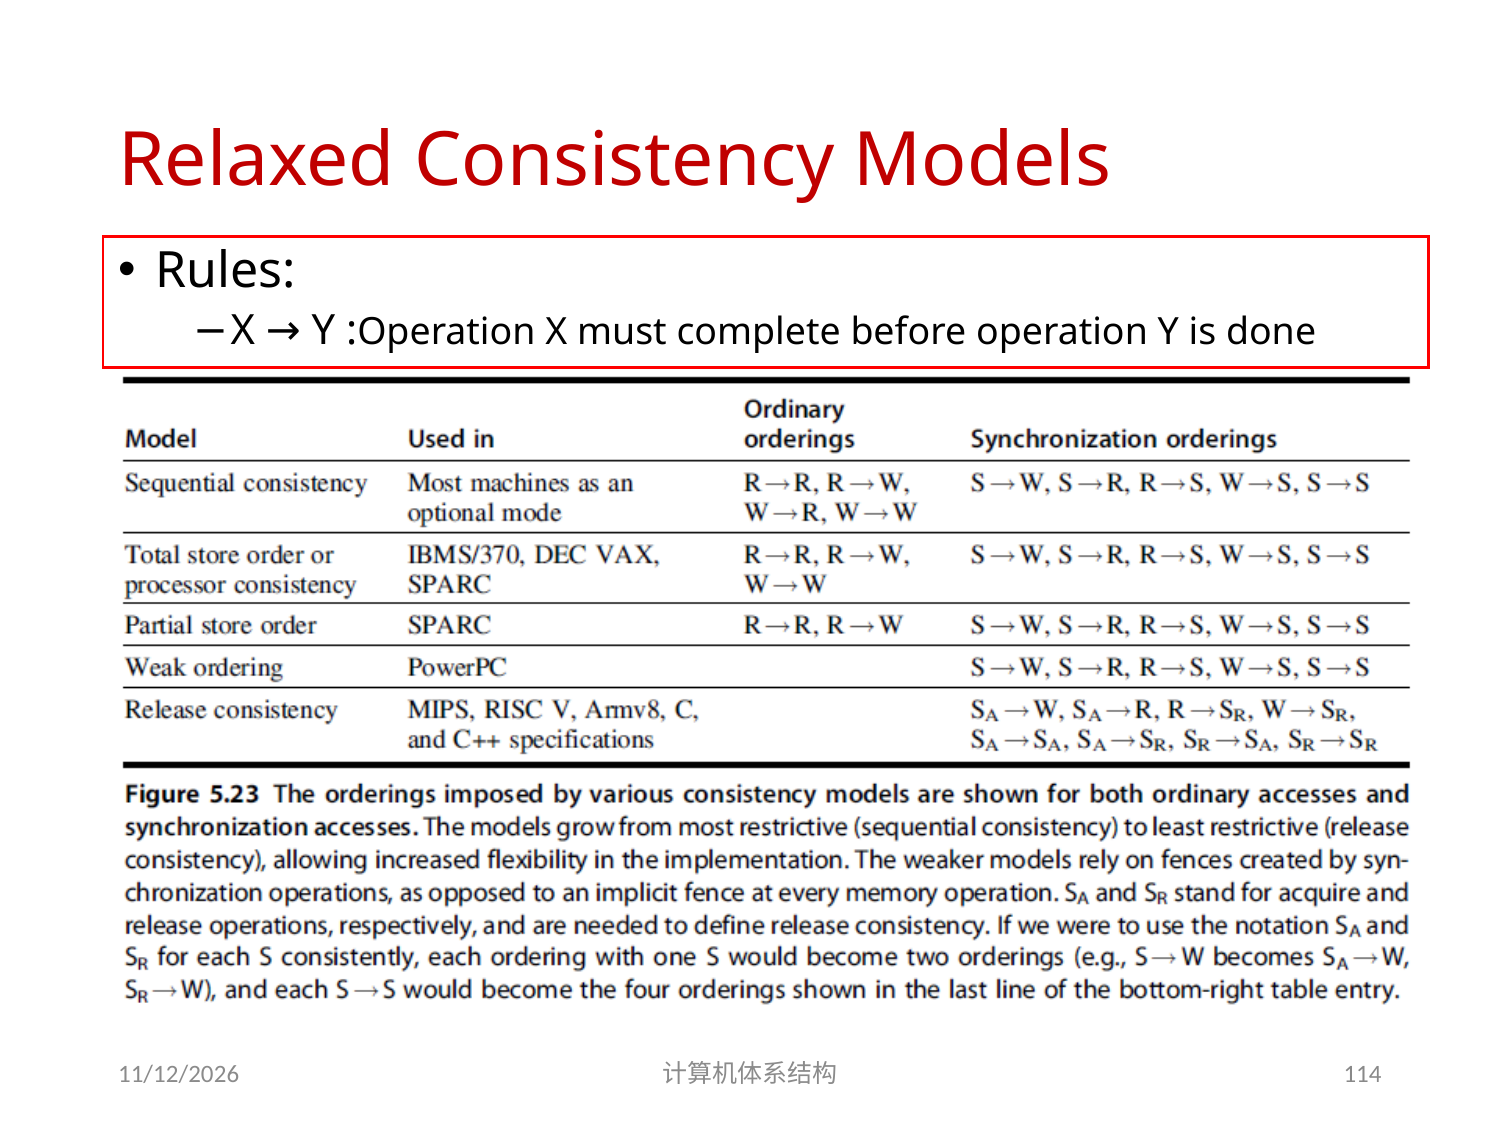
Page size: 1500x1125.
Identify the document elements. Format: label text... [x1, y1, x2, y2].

text_box Rules: X → Y :Operation X must complete before operation Y is done [103, 236, 1429, 346]
slide_number 114 [1059, 1042, 1397, 1103]
picture [103, 346, 1432, 1028]
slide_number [103, 1042, 441, 1103]
title Relaxed Consistency Models [103, 99, 1397, 222]
footer 计算机体系结构 [496, 1042, 1004, 1103]
